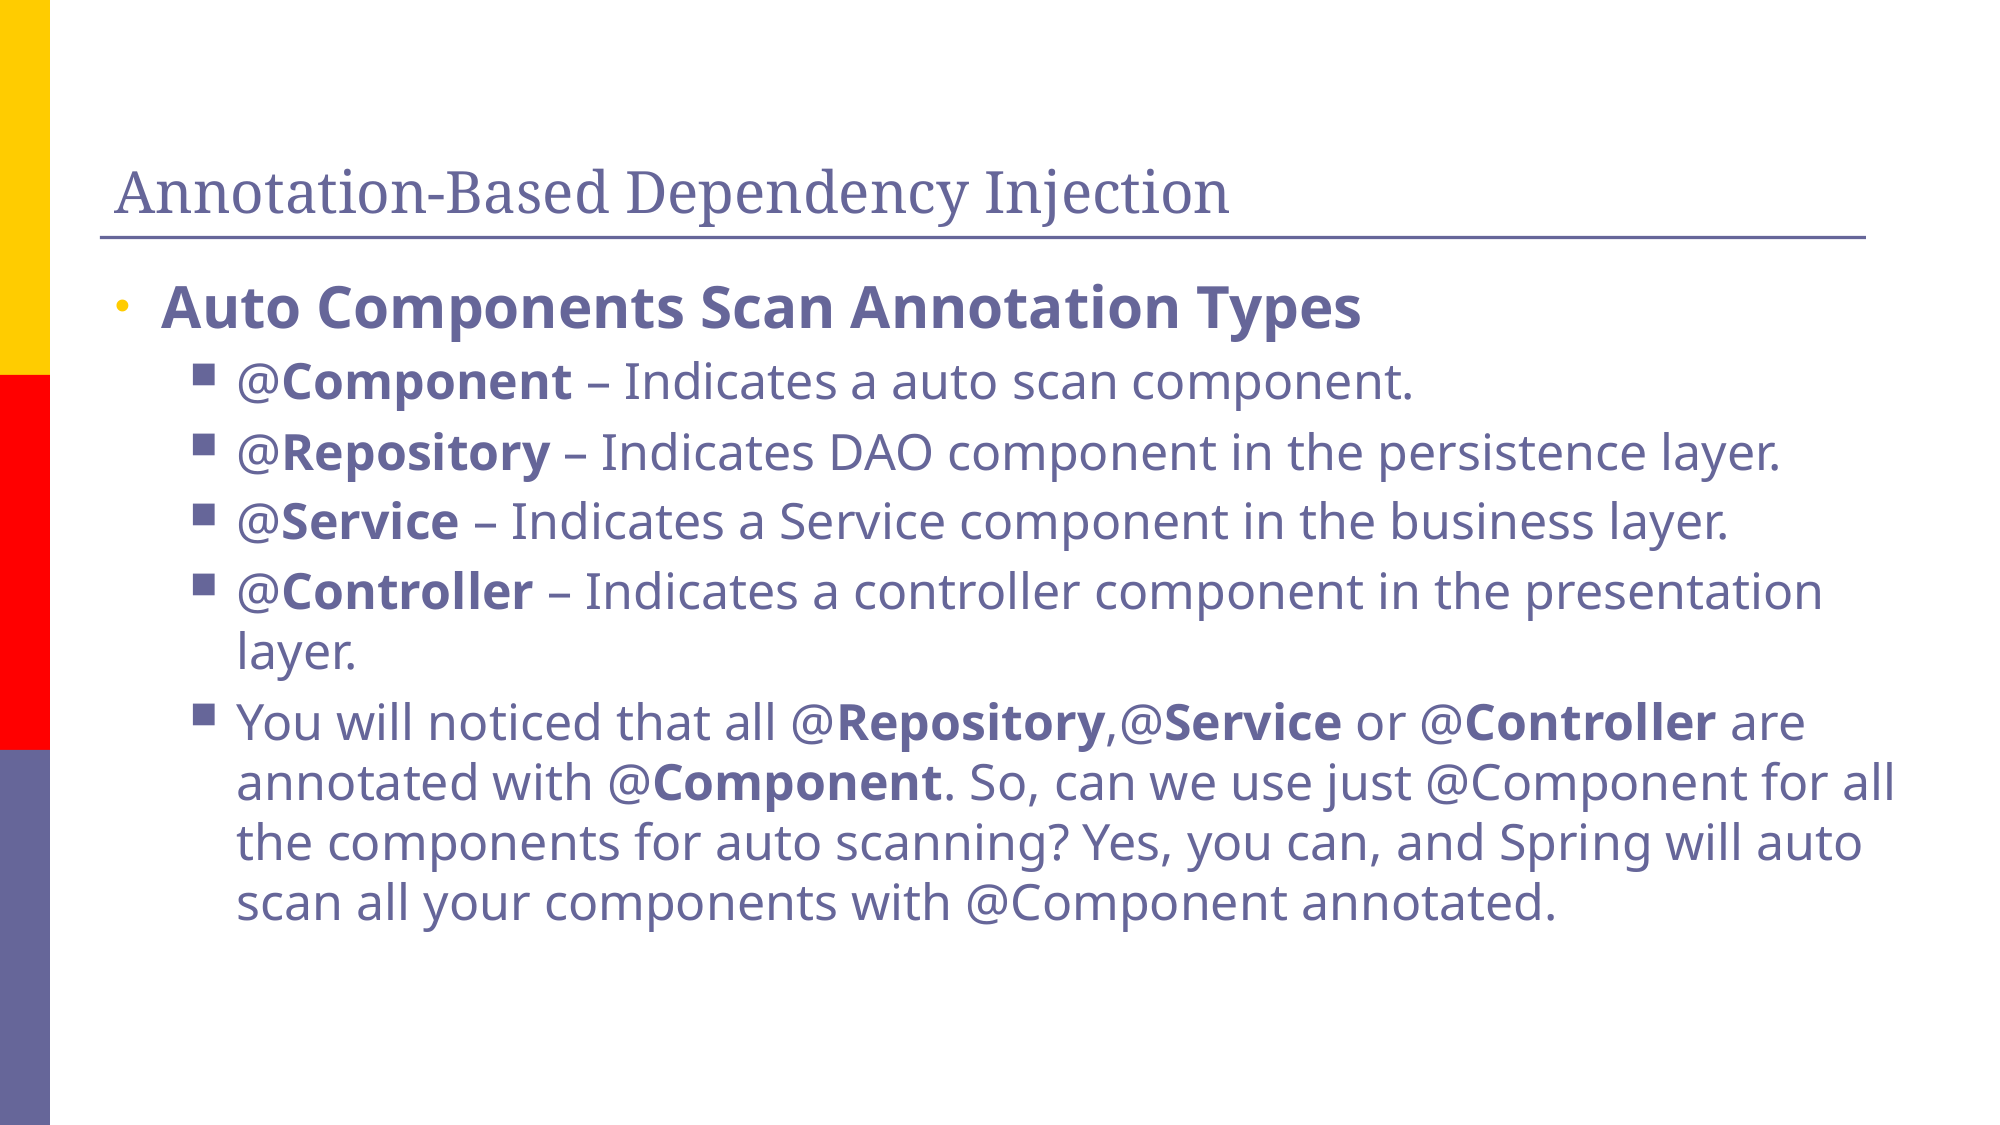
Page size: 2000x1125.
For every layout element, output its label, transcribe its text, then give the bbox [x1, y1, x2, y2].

title Annotation-Based Dependency Injection [99, 45, 1867, 233]
list Auto Components Scan Annotation Types @Component – Indicates a auto scan component. @Repository – Indicates DAO component in the persistence layer. @Service – Indicates a Service component in the business layer. @Controller – Indicates a controller component in the presentation layer. You will noticed that all @Repository,@Service or @Controller are annotated with @Component. So, can we use just @Component for all the components for auto scanning? Yes, you can, and Spring will auto scan all your components with @Component annotated. [99, 262, 1957, 1006]
